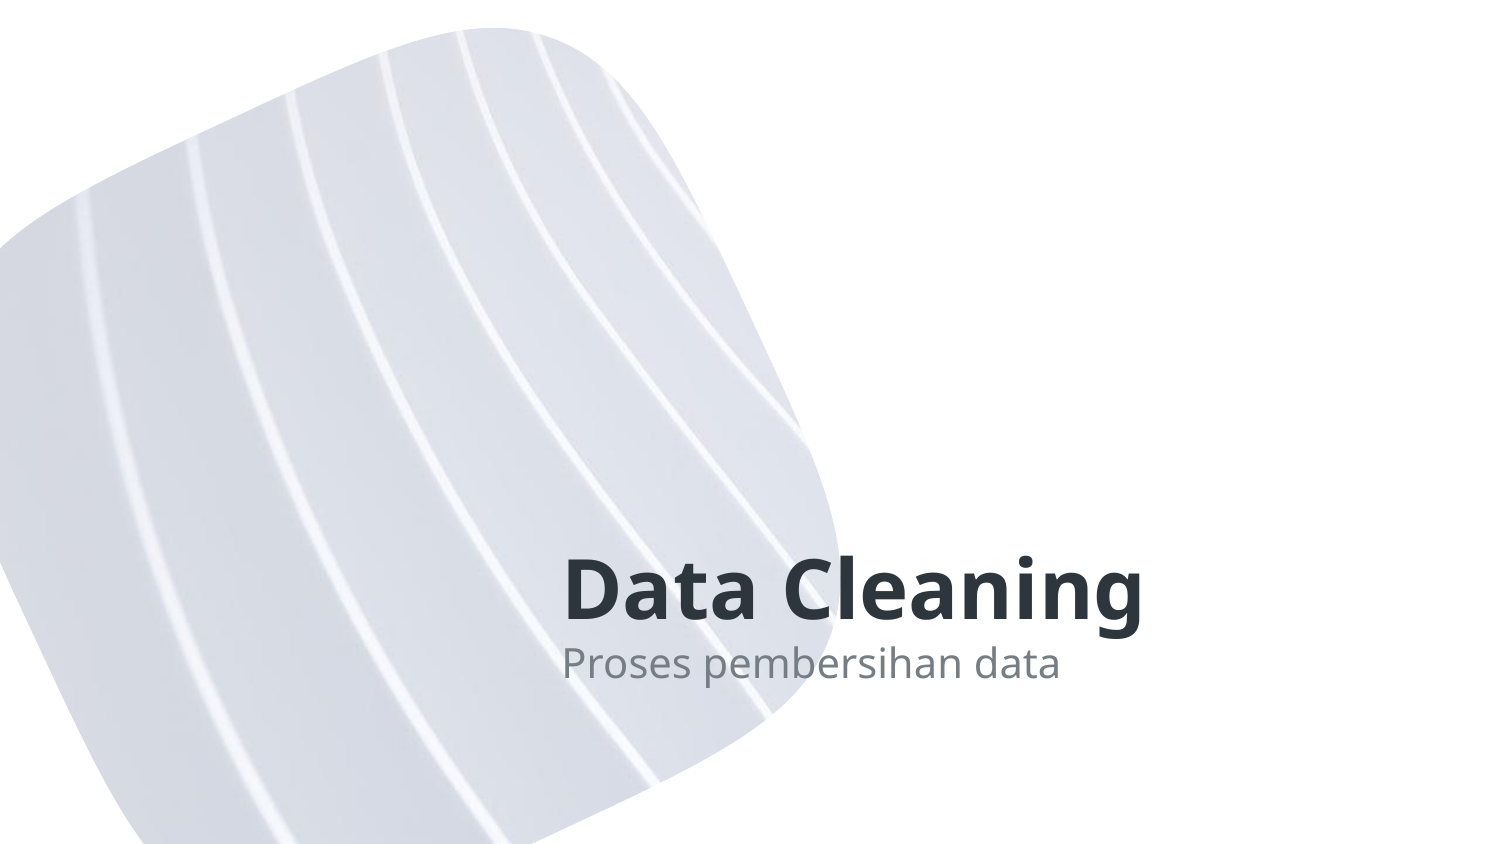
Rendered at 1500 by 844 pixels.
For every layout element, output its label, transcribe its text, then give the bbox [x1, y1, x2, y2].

picture [0, 28, 807, 844]
subtitle Proses pembersihan data [561, 637, 1388, 694]
title Data Cleaning [561, 445, 1388, 637]
